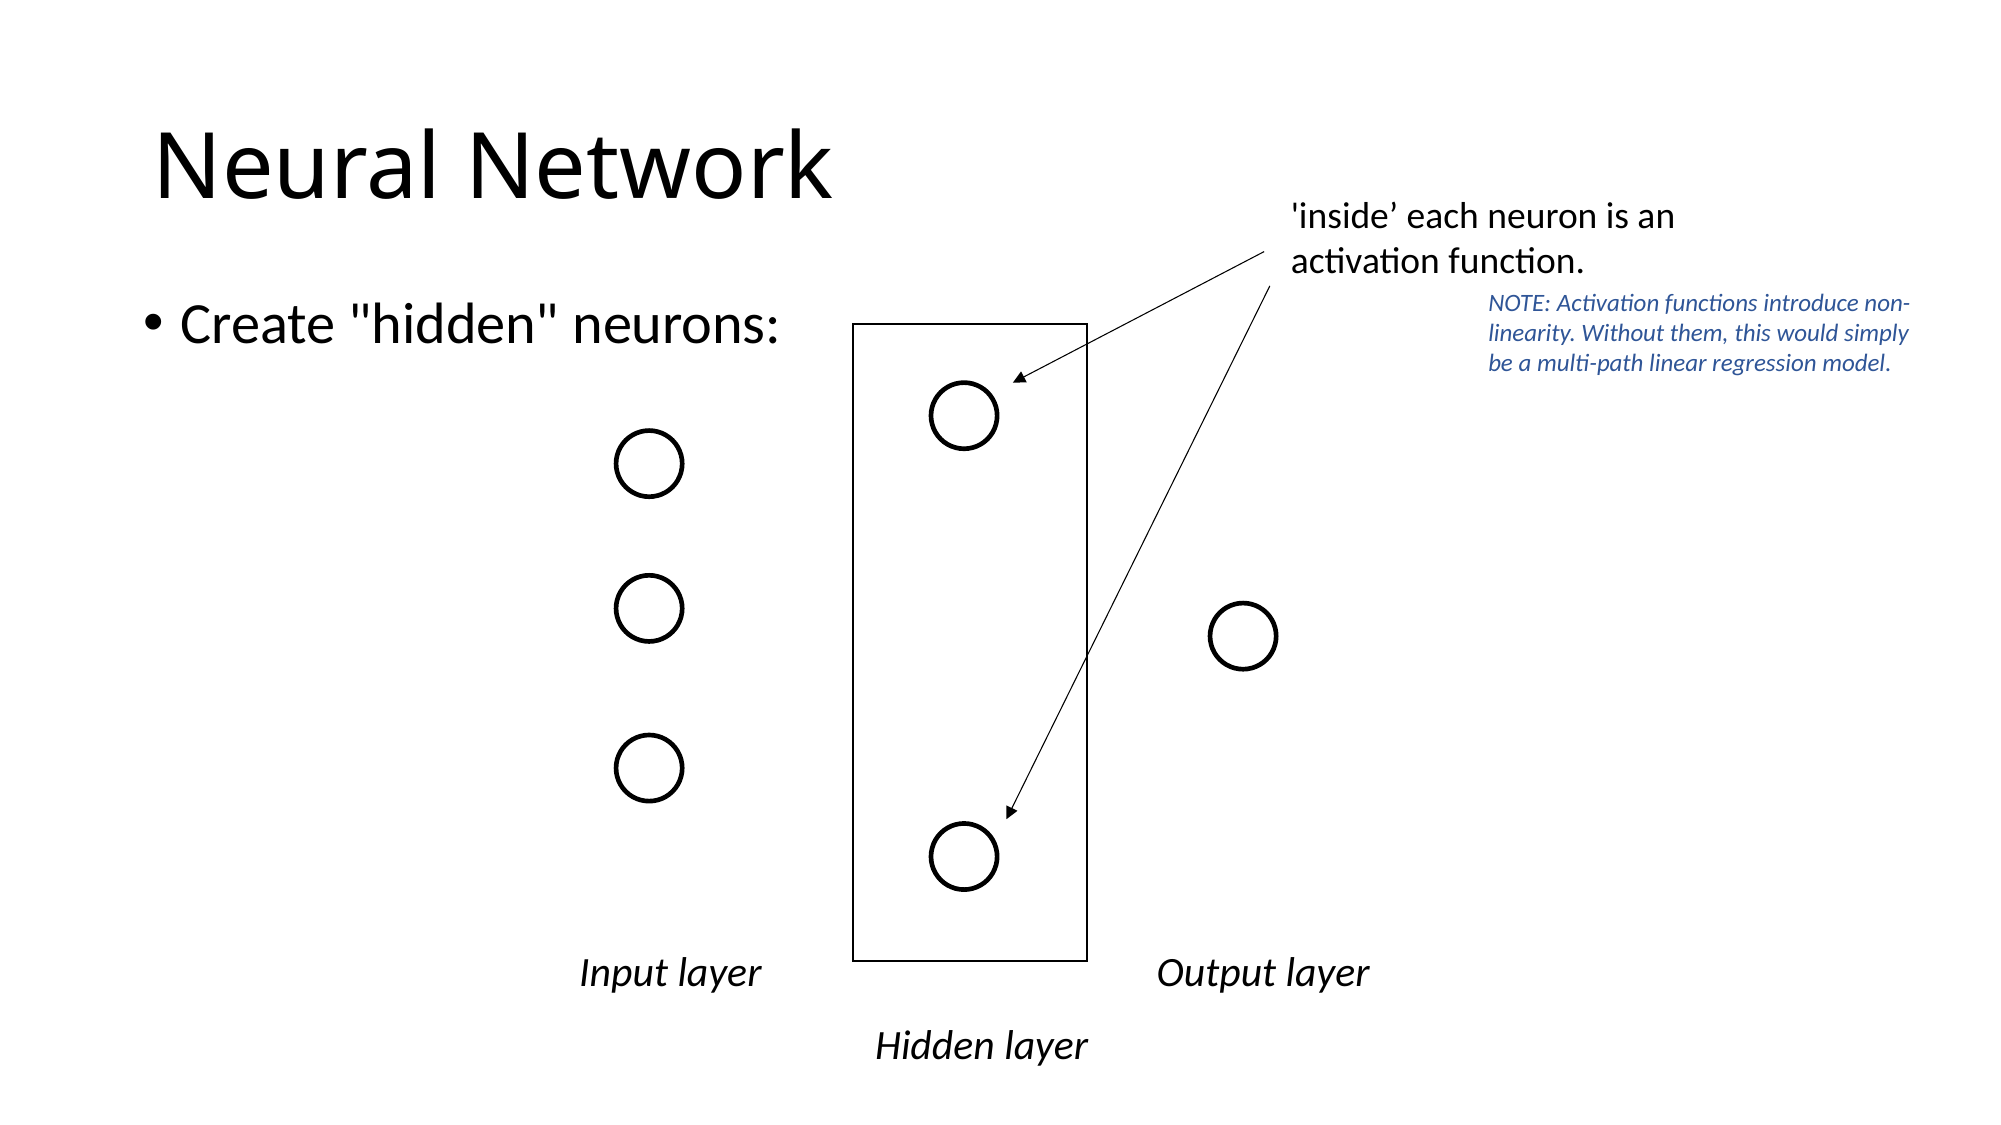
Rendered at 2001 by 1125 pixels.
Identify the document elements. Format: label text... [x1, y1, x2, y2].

title Neural Network [137, 59, 1863, 278]
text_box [1006, 285, 1270, 820]
text_box 'inside’ each neuron is an activation function. [1276, 183, 1708, 289]
text_box NOTE: Activation functions introduce non-linearity. Without them, this would simply be a multi-path linear regression model. [1473, 279, 1931, 384]
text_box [1012, 251, 1265, 285]
list Create "hidden" neurons: [128, 285, 1854, 1080]
